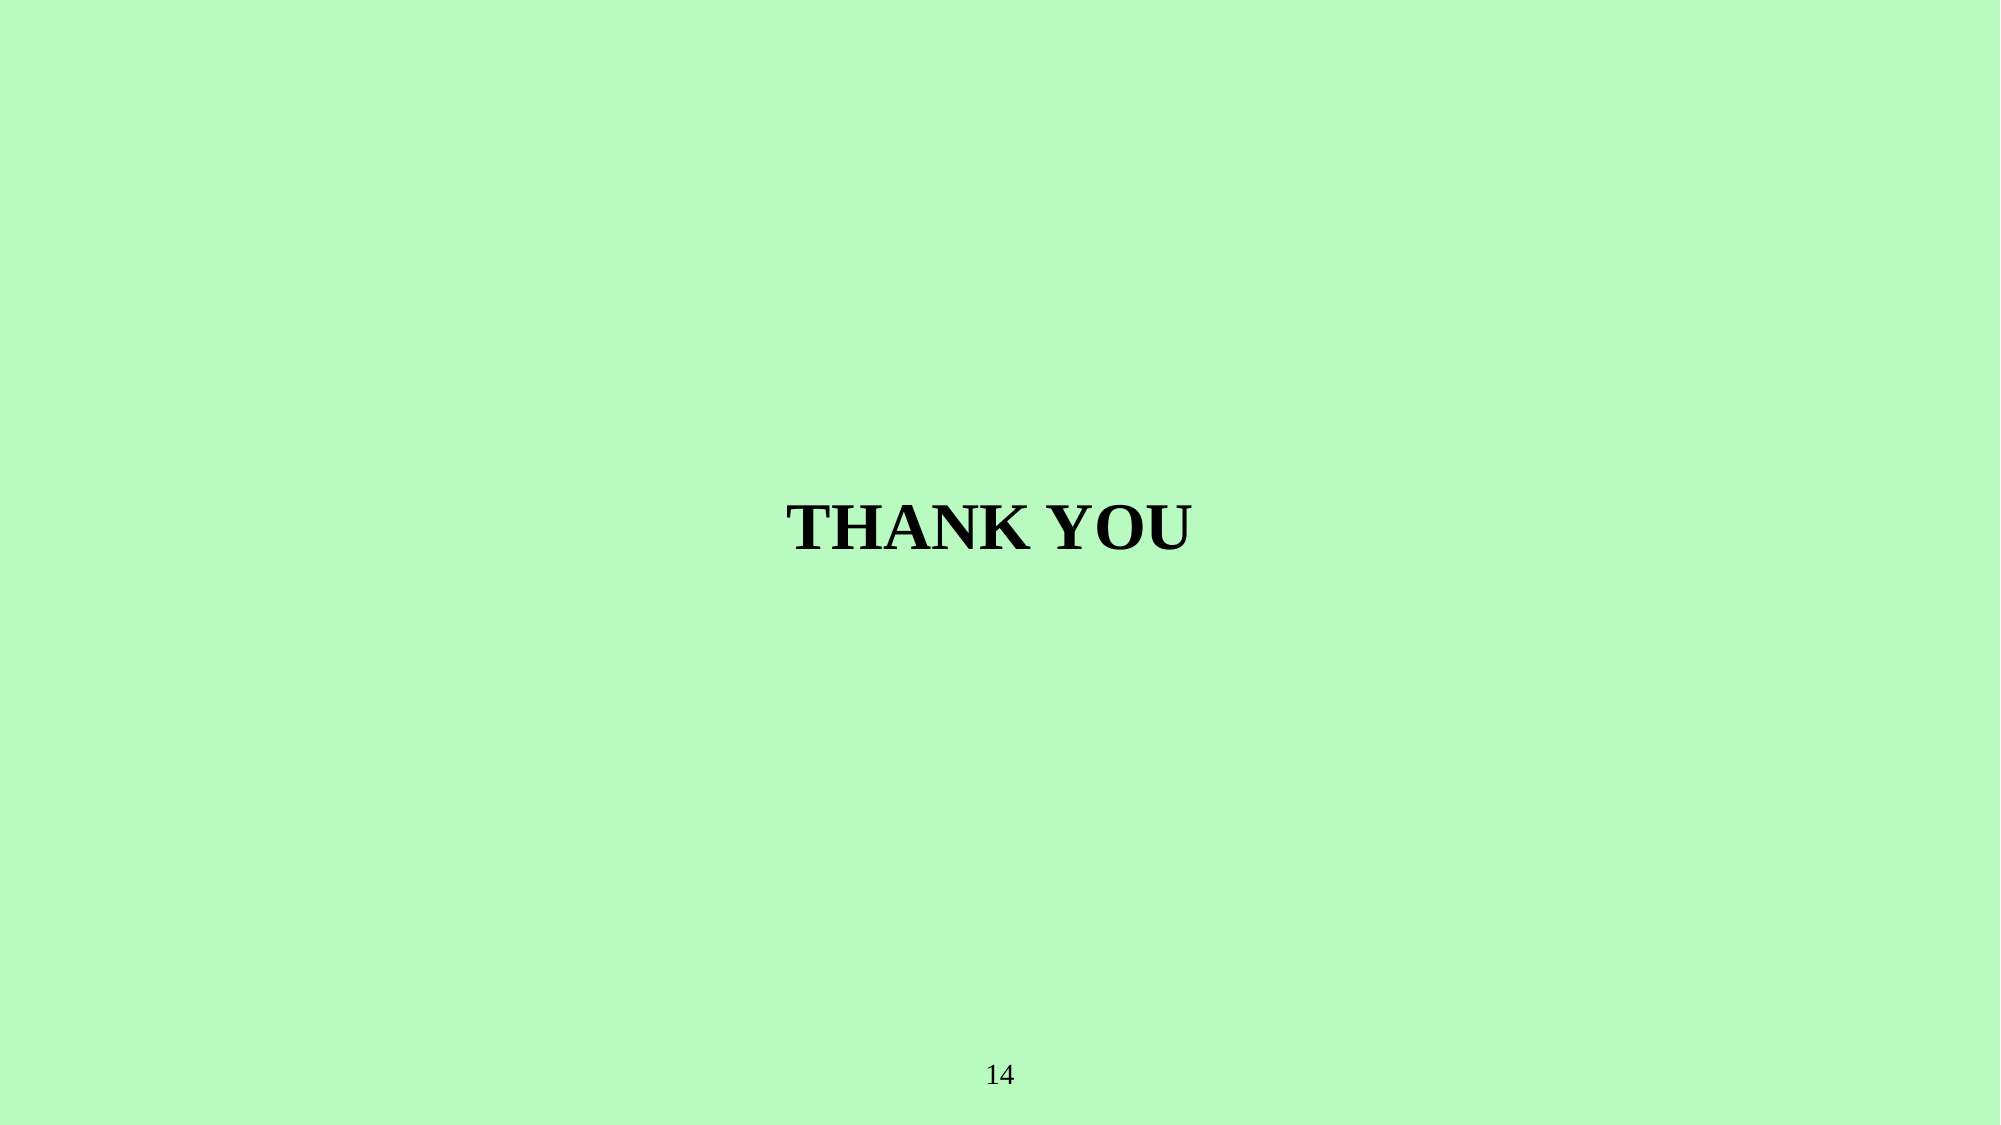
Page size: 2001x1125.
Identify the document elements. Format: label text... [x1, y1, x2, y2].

title THANK YOU [128, 418, 1854, 637]
footer 14 [662, 1042, 1338, 1103]
